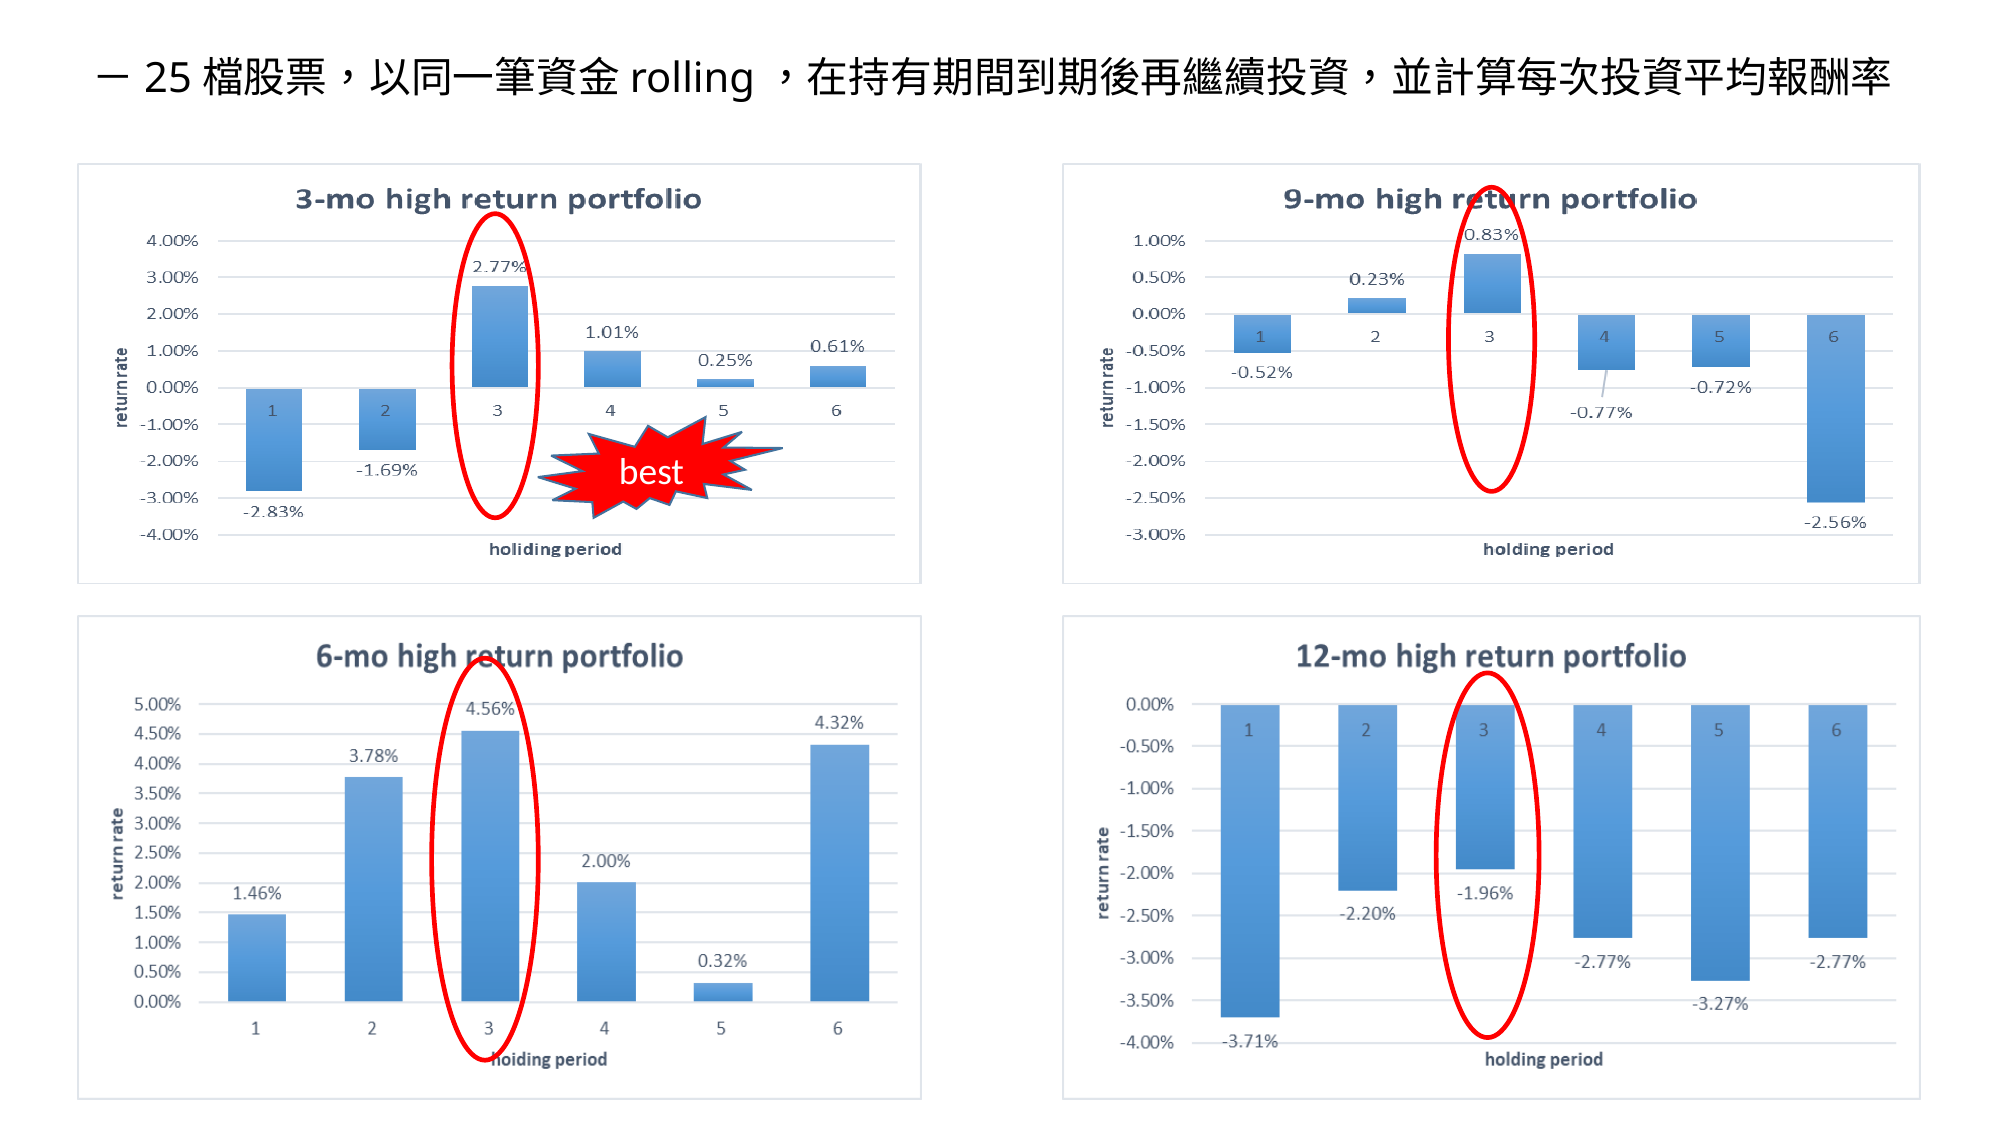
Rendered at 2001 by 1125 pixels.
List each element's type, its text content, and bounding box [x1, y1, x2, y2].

picture [1062, 615, 1921, 1100]
picture [77, 163, 922, 584]
text_box －25檔股票，以同一筆資金rolling，在持有期間到期後再繼續投資，並計算每次投資平均報酬率 [77, 43, 1921, 109]
picture [77, 615, 922, 1100]
picture [1062, 163, 1921, 584]
